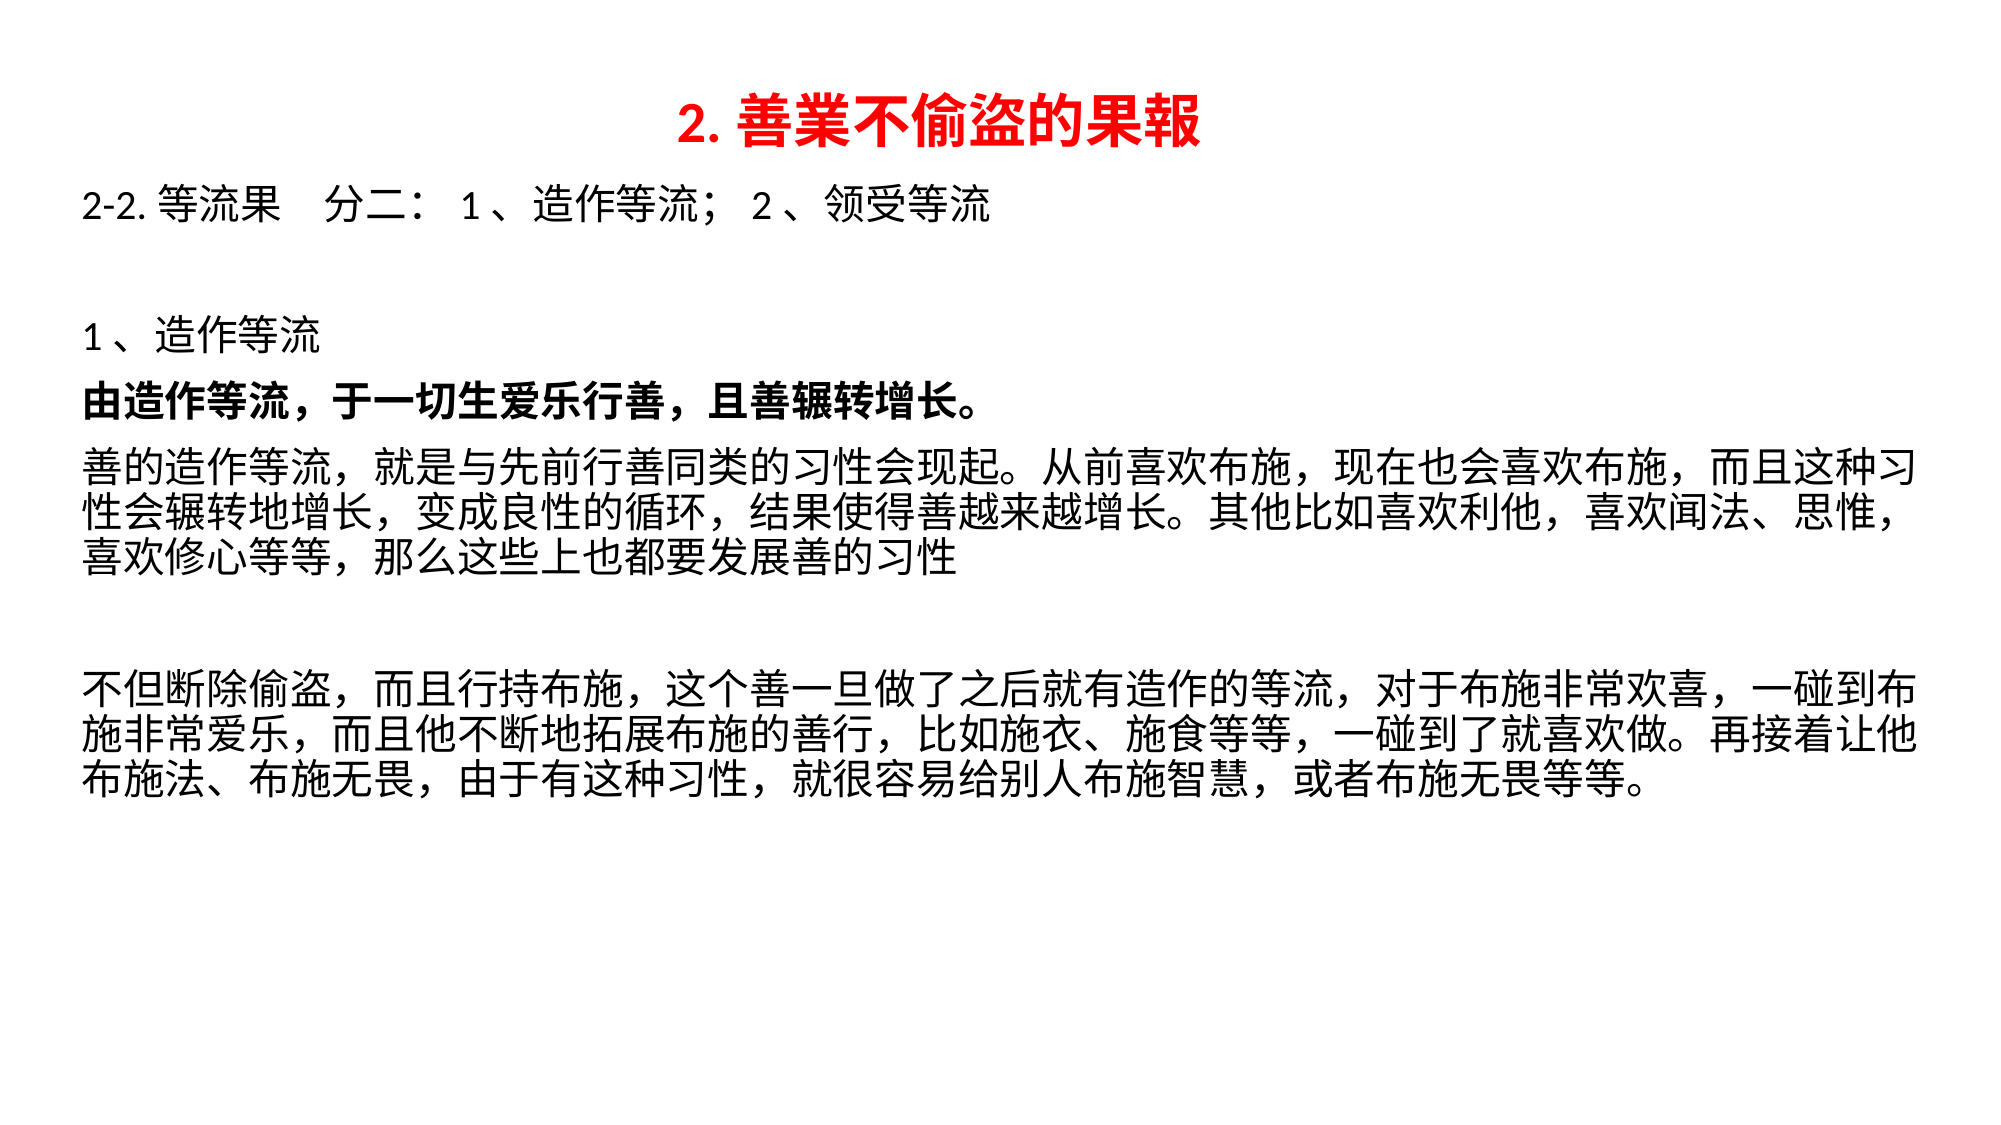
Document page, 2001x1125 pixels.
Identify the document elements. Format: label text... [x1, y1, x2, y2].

text_box 2.善業不偷盜的果報 [661, 76, 1362, 162]
subtitle 2-2.等流果 分二：1、造作等流；2、领受等流 1、造作等流 由造作等流，于一切生爱乐行善，且善辗转增长。 善的造作等流，就是与先前行善同类的习性会现起。从前喜欢布施，现在也会喜欢布施，而且这种习性会辗转地增长，变成良性的循环，结果使得善越来越增长。其他比如喜欢利他，喜欢闻法、思惟，喜欢修心等等，那么这些上也都要发展善的习性 不但断除偷盗，而且行持布施，这个善一旦做了之后就有造作的等流，对于布施非常欢喜，一碰到布施非常爱乐，而且他不断地拓展布施的善行，比如施衣、施食等等，一碰到了就喜欢做。再接着让他布施法、布施无畏，由于有这种习性，就很容易给别人布施智慧，或者布施无畏等等。 [66, 175, 1958, 1077]
